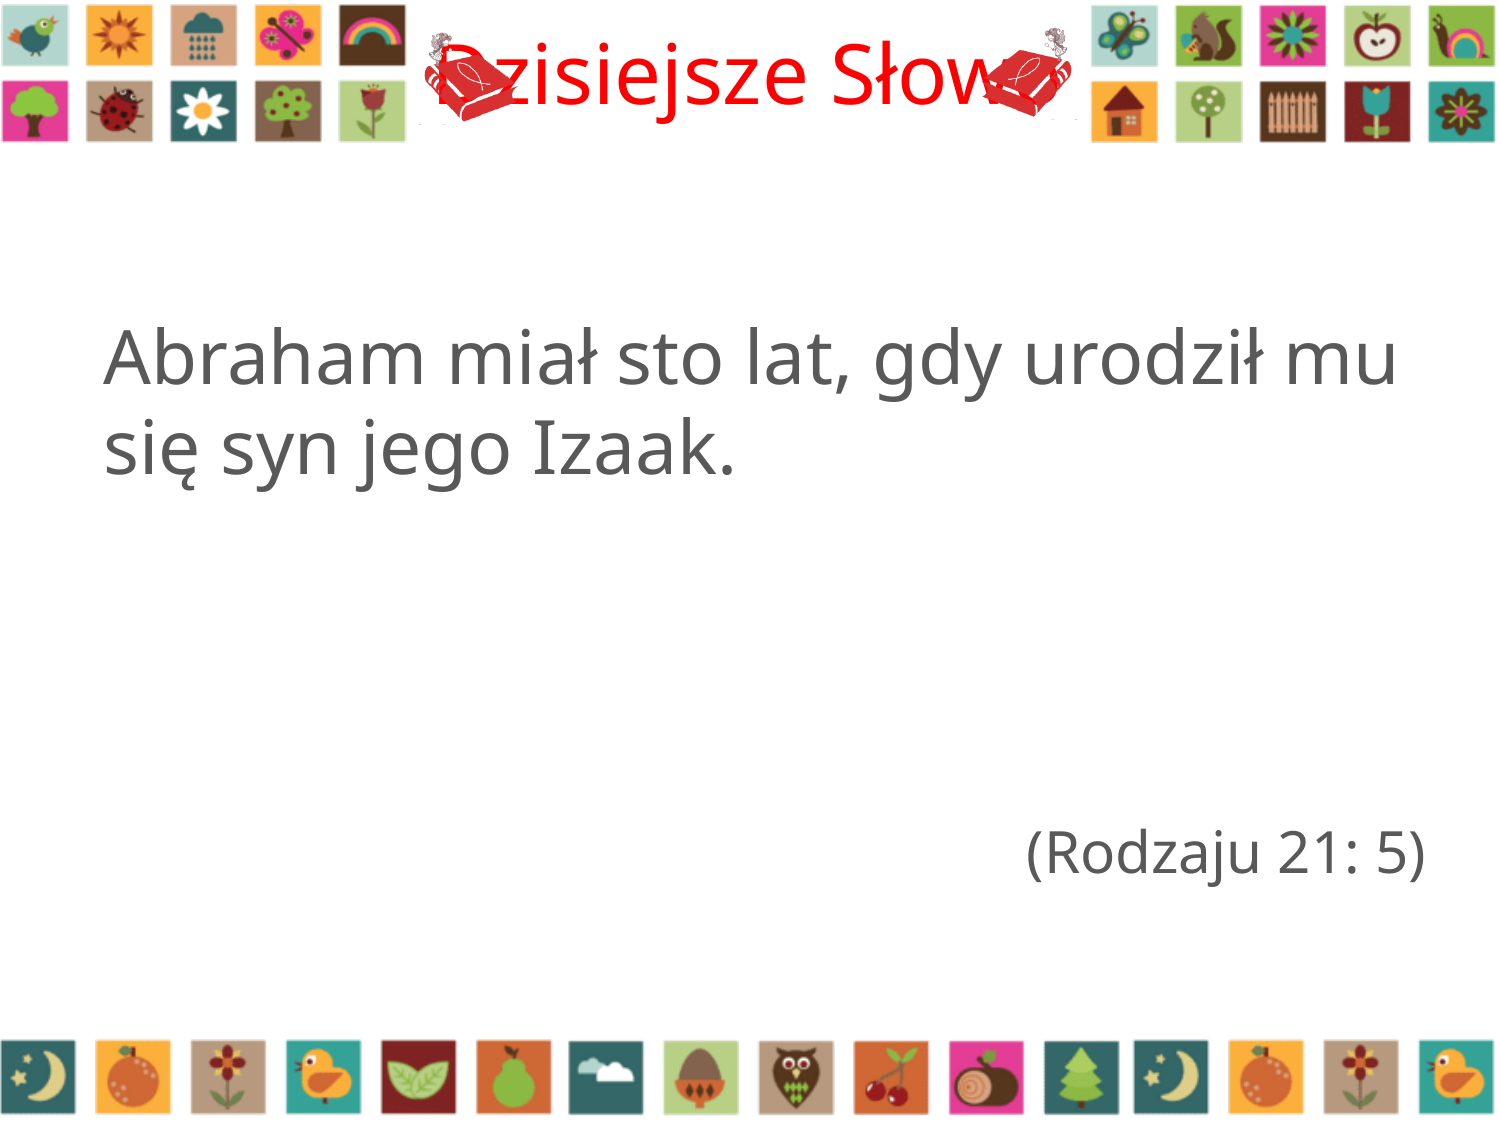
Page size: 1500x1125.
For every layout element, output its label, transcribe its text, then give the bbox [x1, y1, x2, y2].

text_box Abraham miał sto lat, gdy urodził mu się syn jego Izaak. [88, 302, 1459, 498]
picture [950, 3, 1500, 150]
text_box Dzisiejsze Słowo [425, 13, 1077, 129]
picture [0, 3, 550, 150]
text_box (Rodzaju 21: 5) [808, 807, 1441, 893]
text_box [0, 1028, 1500, 1118]
